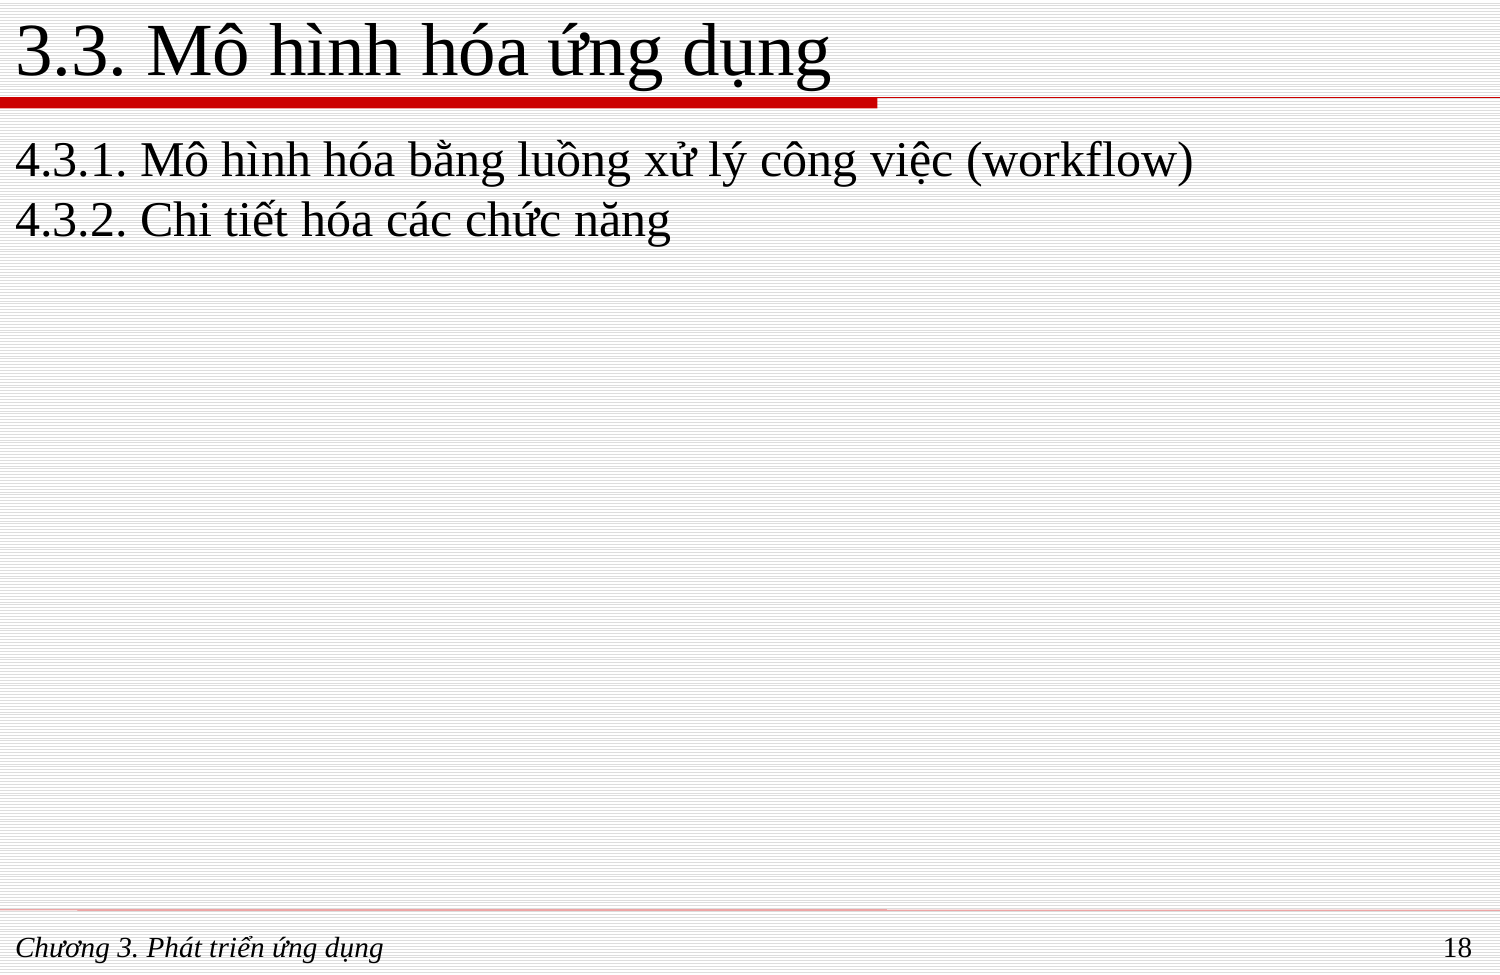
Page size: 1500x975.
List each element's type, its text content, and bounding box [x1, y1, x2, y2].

title 3.3. Mô hình hóa ứng dụng [0, 10, 1500, 98]
list 4.3.1. Mô hình hóa bằng luồng xử lý công việc (workflow) 4.3.2. Chi tiết hóa các chức năng [0, 119, 1500, 900]
slide_number 18 [1337, 920, 1488, 967]
footer Chương 3. Phát triển ứng dụng [0, 920, 1225, 965]
